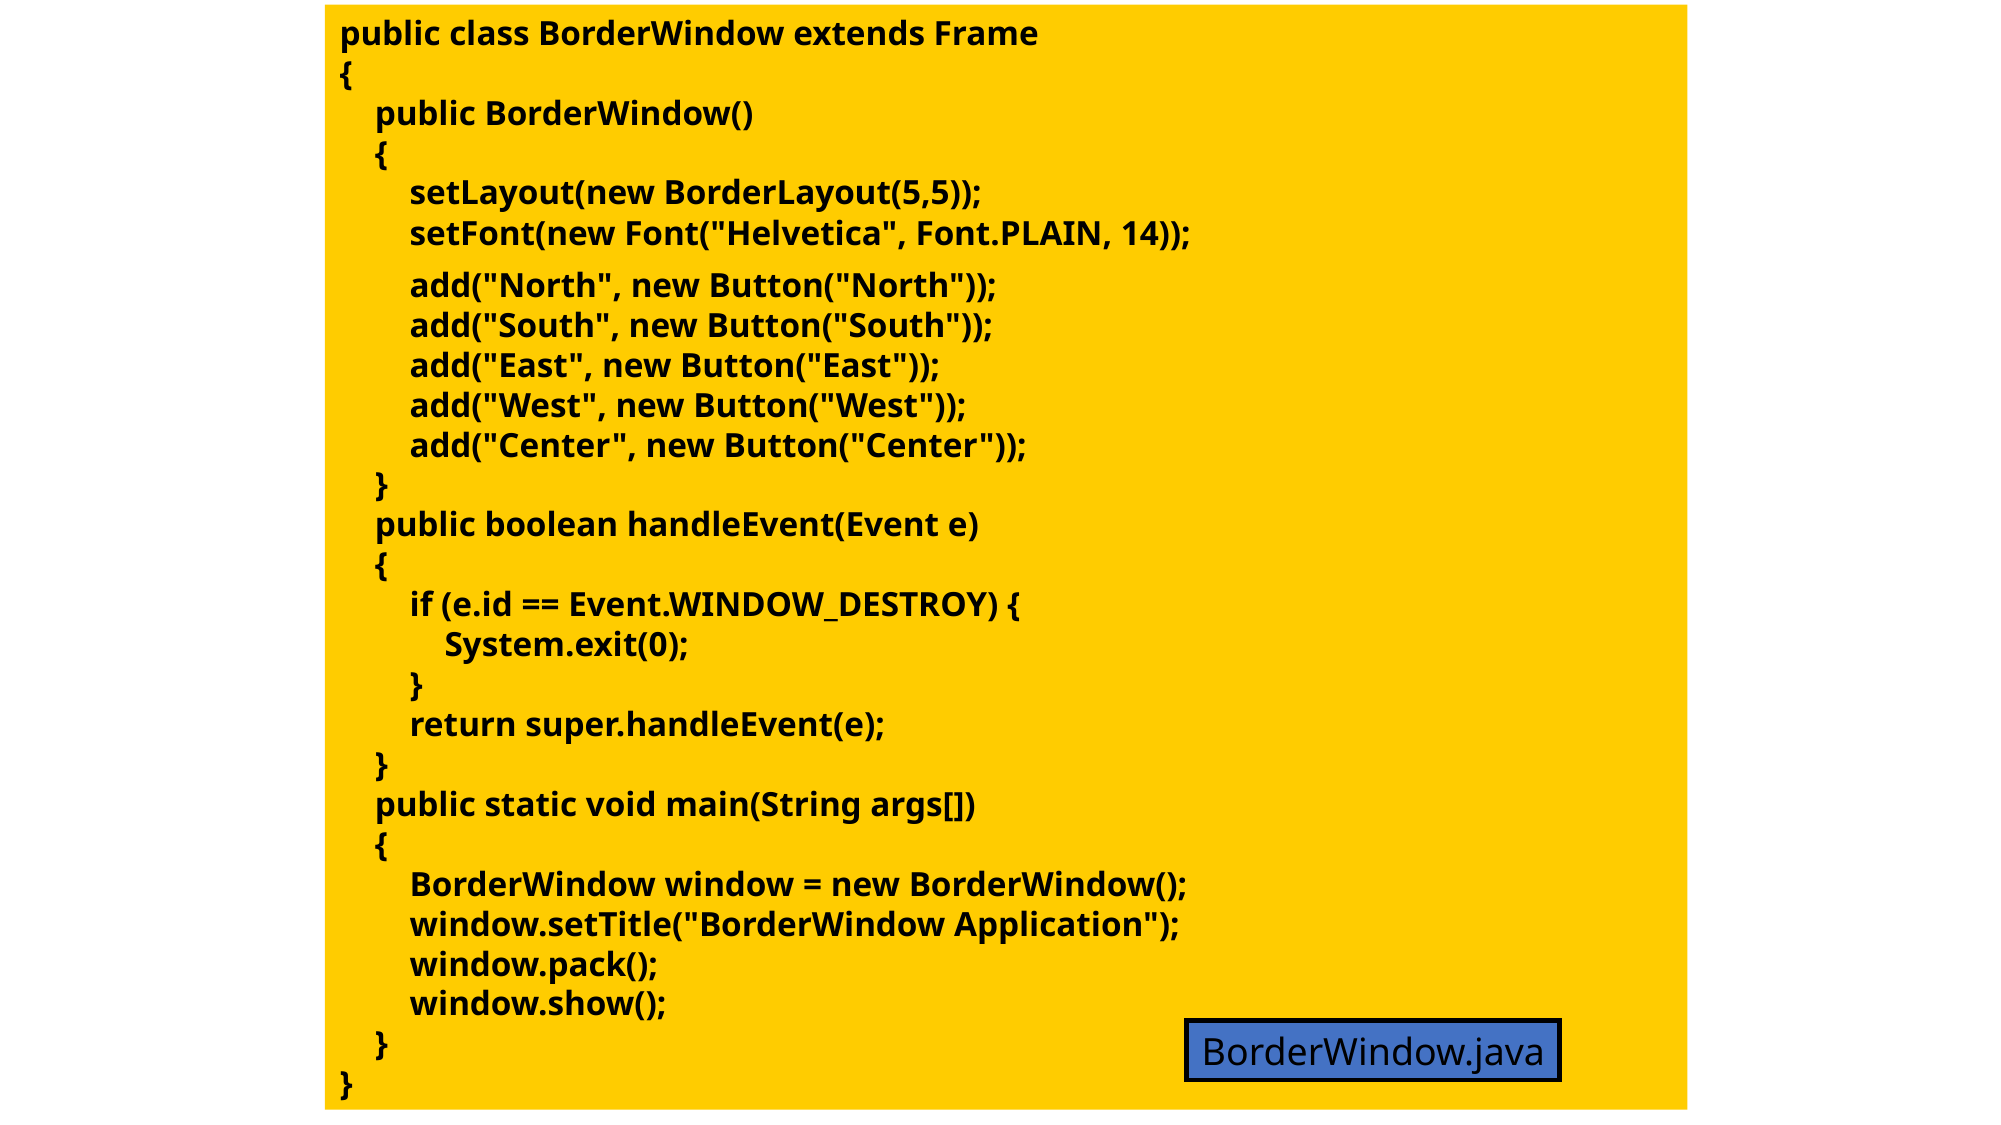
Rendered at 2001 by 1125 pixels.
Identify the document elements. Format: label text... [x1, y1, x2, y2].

text_box public class BorderWindow extends Frame { public BorderWindow() { setLayout(new BorderLayout(5,5)); setFont(new Font("Helvetica", Font.PLAIN, 14)); add("North", new Button("North")); add("South", new Button("South")); add("East", new Button("East")); add("West", new Button("West")); add("Center", new Button("Center")); } public boolean handleEvent(Event e) { if (e.id == Event.WINDOW_DESTROY) { System.exit(0); } return super.handleEvent(e); } public static void main(String args[]) { BorderWindow window = new BorderWindow(); window.setTitle("BorderWindow Application"); window.pack(); window.show(); } } [324, 4, 1688, 1110]
text_box BorderWindow.java [1186, 1020, 1560, 1080]
